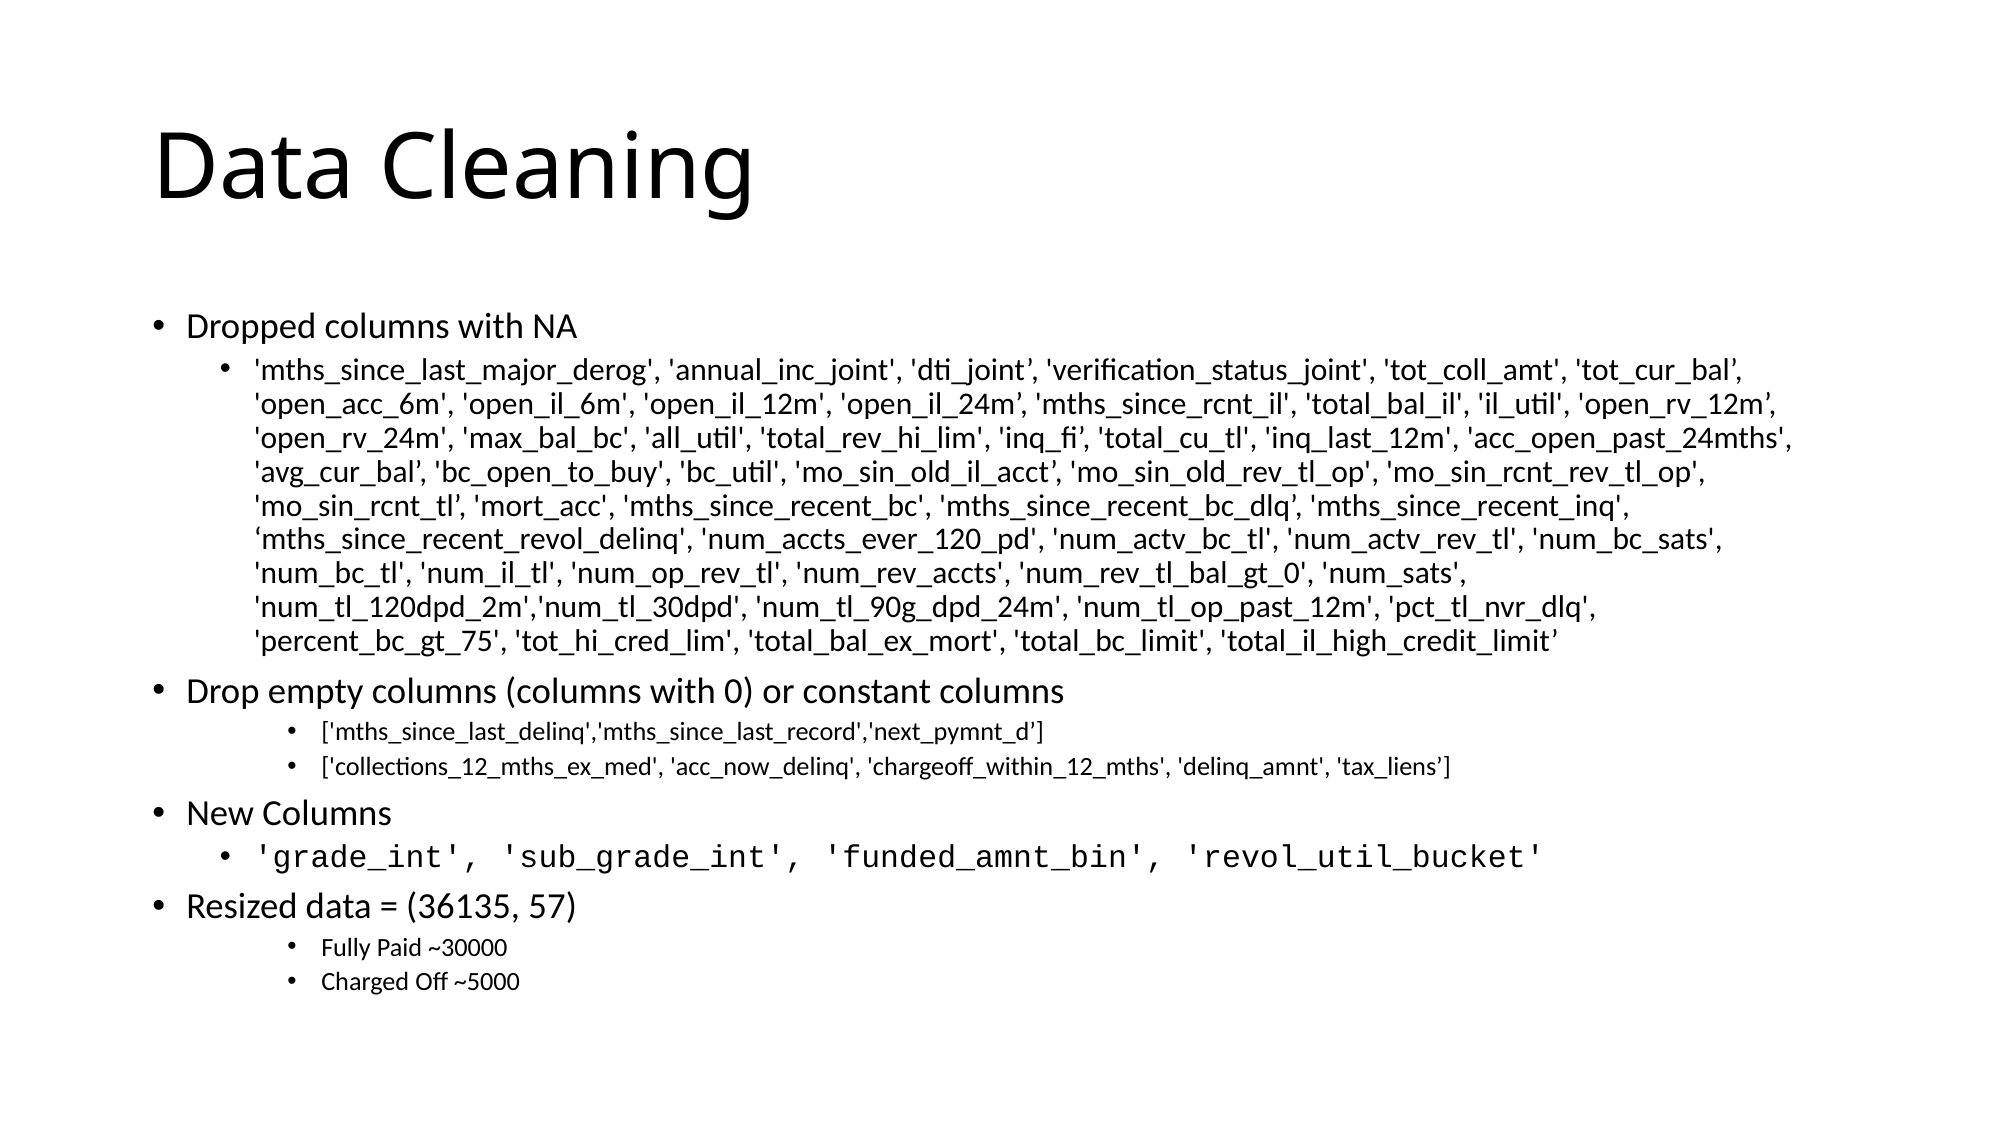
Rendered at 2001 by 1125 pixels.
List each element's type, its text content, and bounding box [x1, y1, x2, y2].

title Data Cleaning [137, 59, 1863, 278]
list Dropped columns with NA 'mths_since_last_major_derog', 'annual_inc_joint', 'dti_joint’, 'verification_status_joint', 'tot_coll_amt', 'tot_cur_bal’, 'open_acc_6m', 'open_il_6m', 'open_il_12m', 'open_il_24m’, 'mths_since_rcnt_il', 'total_bal_il', 'il_util', 'open_rv_12m’, 'open_rv_24m', 'max_bal_bc', 'all_util', 'total_rev_hi_lim', 'inq_fi’, 'total_cu_tl', 'inq_last_12m', 'acc_open_past_24mths', 'avg_cur_bal’, 'bc_open_to_buy', 'bc_util', 'mo_sin_old_il_acct’, 'mo_sin_old_rev_tl_op', 'mo_sin_rcnt_rev_tl_op', 'mo_sin_rcnt_tl’, 'mort_acc', 'mths_since_recent_bc', 'mths_since_recent_bc_dlq’, 'mths_since_recent_inq', ‘mths_since_recent_revol_delinq', 'num_accts_ever_120_pd', 'num_actv_bc_tl', 'num_actv_rev_tl', 'num_bc_sats', 'num_bc_tl', 'num_il_tl', 'num_op_rev_tl', 'num_rev_accts', 'num_rev_tl_bal_gt_0', 'num_sats', 'num_tl_120dpd_2m','num_tl_30dpd', 'num_tl_90g_dpd_24m', 'num_tl_op_past_12m', 'pct_tl_nvr_dlq', 'percent_bc_gt_75', 'tot_hi_cred_lim', 'total_bal_ex_mort', 'total_bc_limit', 'total_il_high_credit_limit’ Drop empty columns (columns with 0) or constant columns ['mths_since_last_delinq','mths_since_last_record','next_pymnt_d’] ['collections_12_mths_ex_med', 'acc_now_delinq', 'chargeoff_within_12_mths', 'delinq_amnt', 'tax_liens’] New Columns 'grade_int', 'sub_grade_int', 'funded_amnt_bin', 'revol_util_bucket' Resized data = (36135, 57) Fully Paid ~30000 Charged Off ~5000 [137, 299, 1863, 1014]
